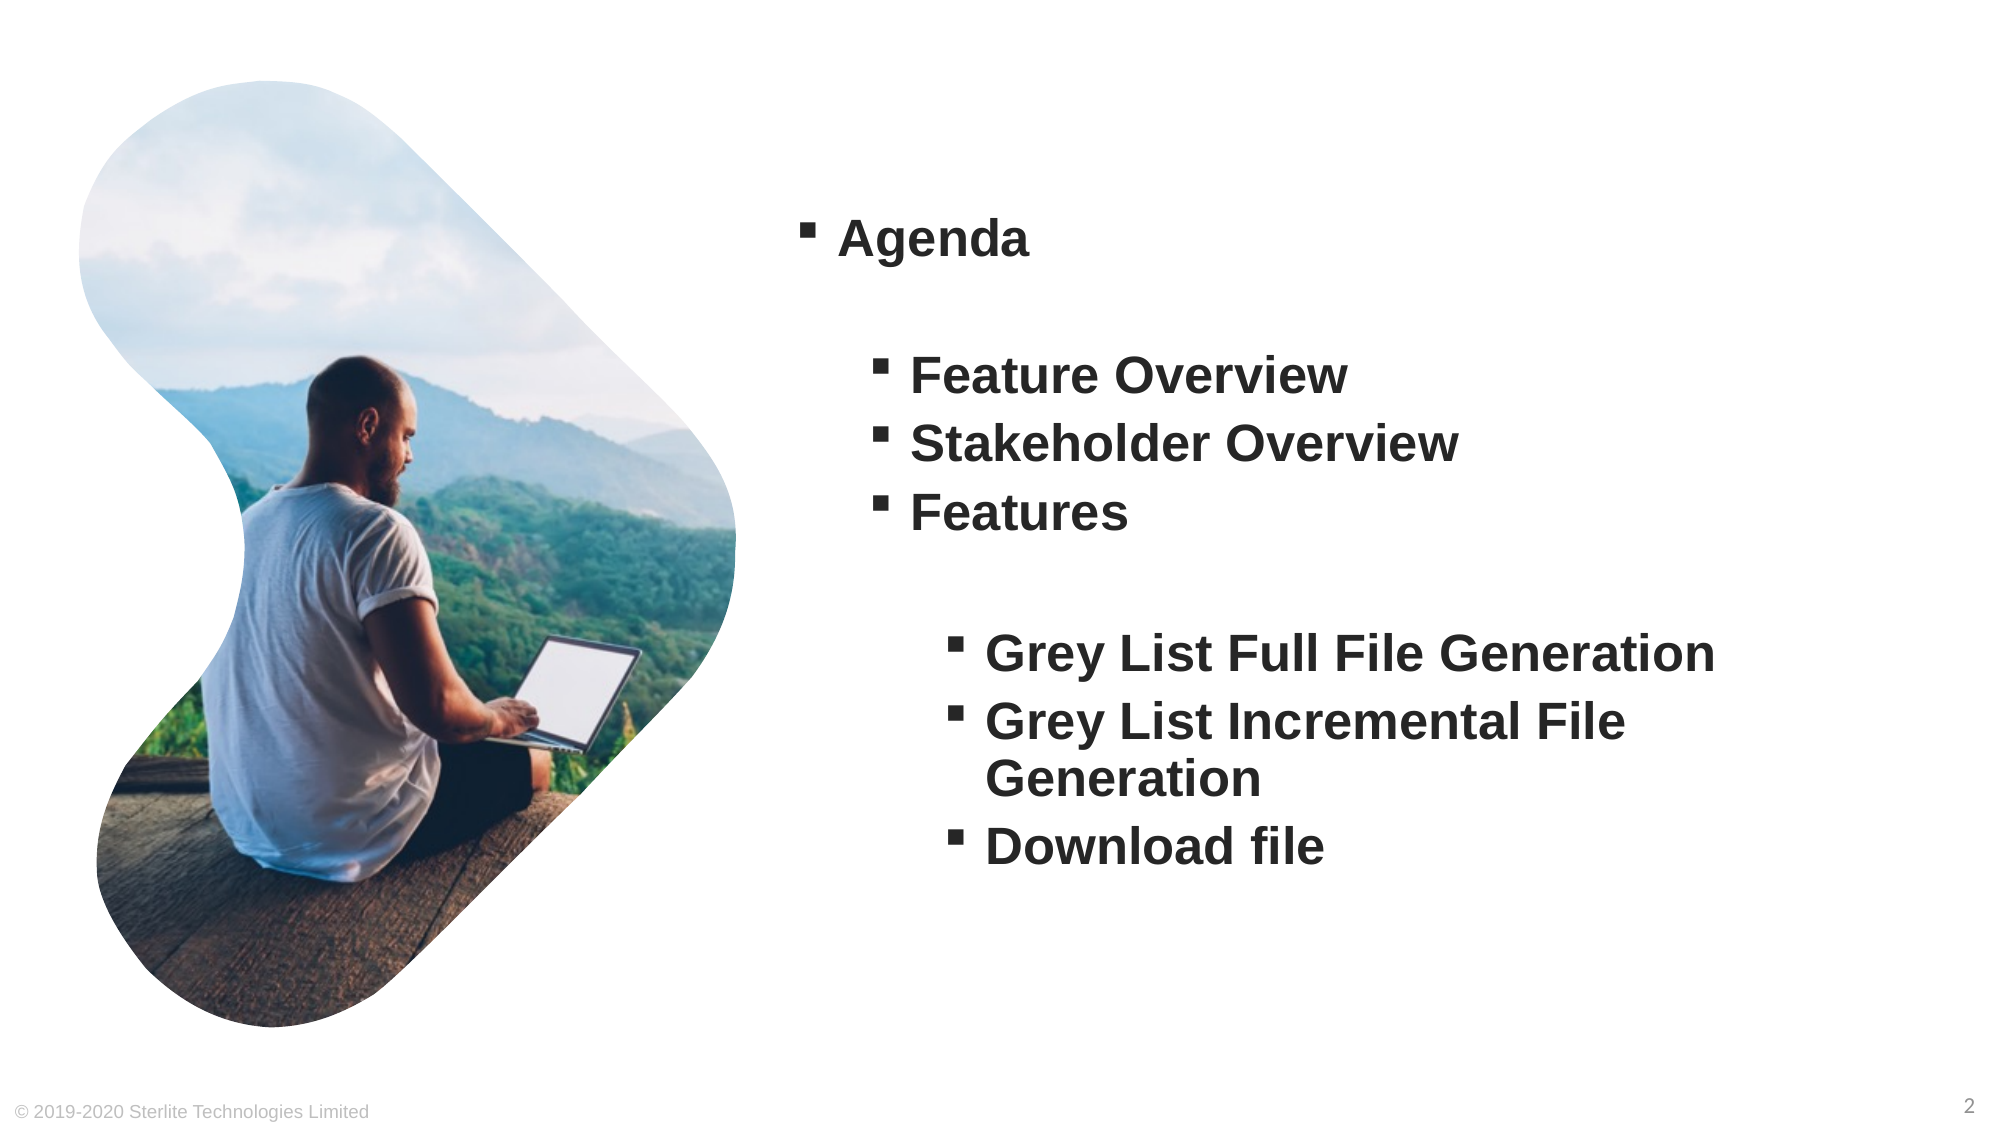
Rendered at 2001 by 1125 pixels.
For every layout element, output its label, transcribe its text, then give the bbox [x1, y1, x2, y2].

picture [78, 80, 737, 1028]
footer © 2019-2020 Sterlite Technologies Limited [0, 1083, 455, 1125]
slide_number 2 [1955, 1083, 1997, 1122]
list Agenda Feature Overview Stakeholder Overview Features Grey List Full File Generation Grey List Incremental File Generation Download file [780, 204, 1887, 890]
